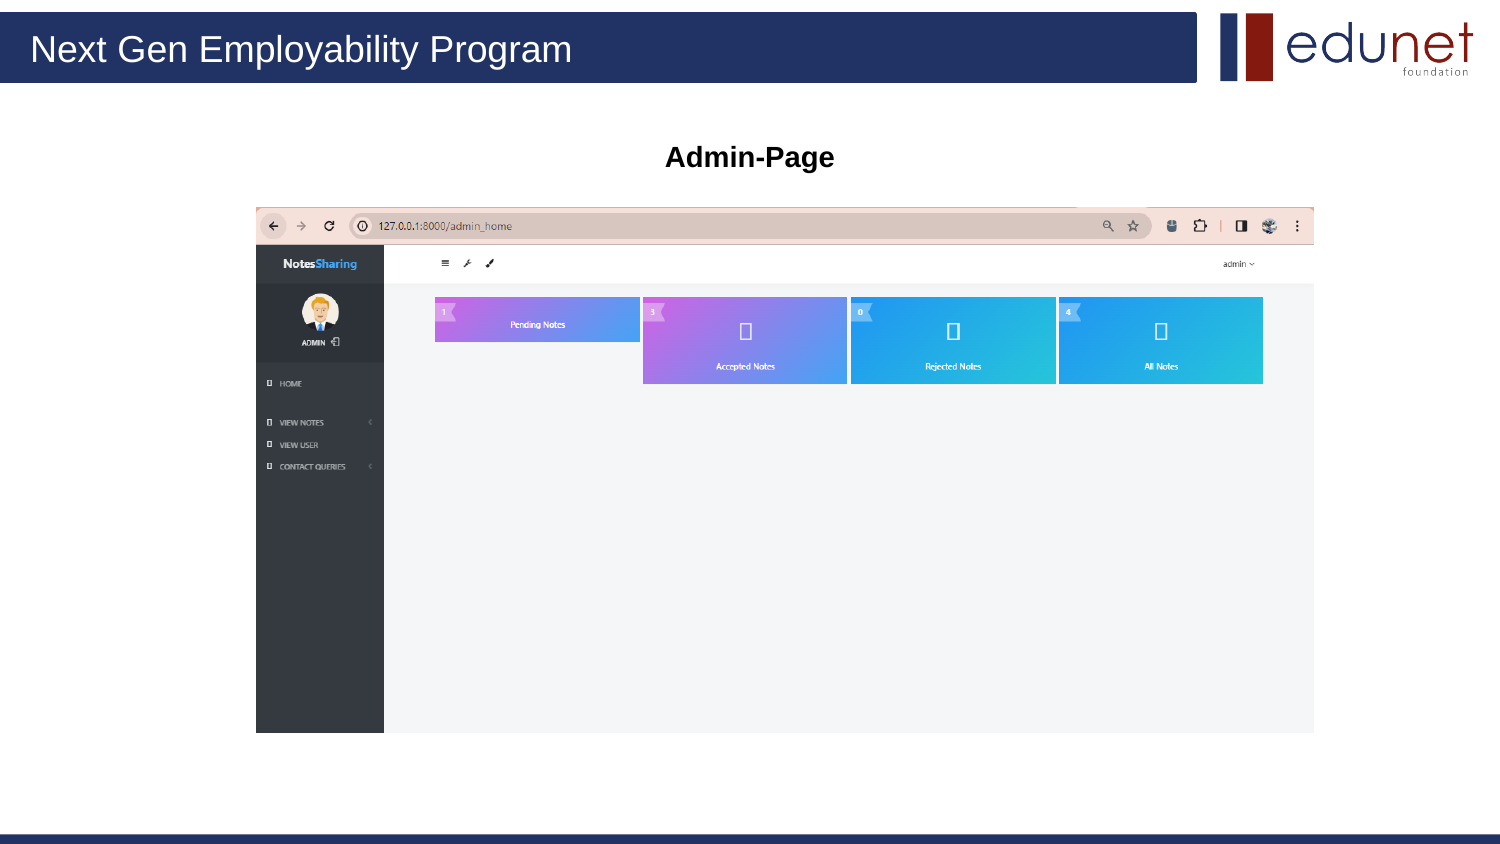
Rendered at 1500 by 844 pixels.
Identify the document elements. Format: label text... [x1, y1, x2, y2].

picture [1279, 14, 1482, 83]
title Admin-Page [103, 104, 1397, 208]
picture [256, 207, 1314, 733]
